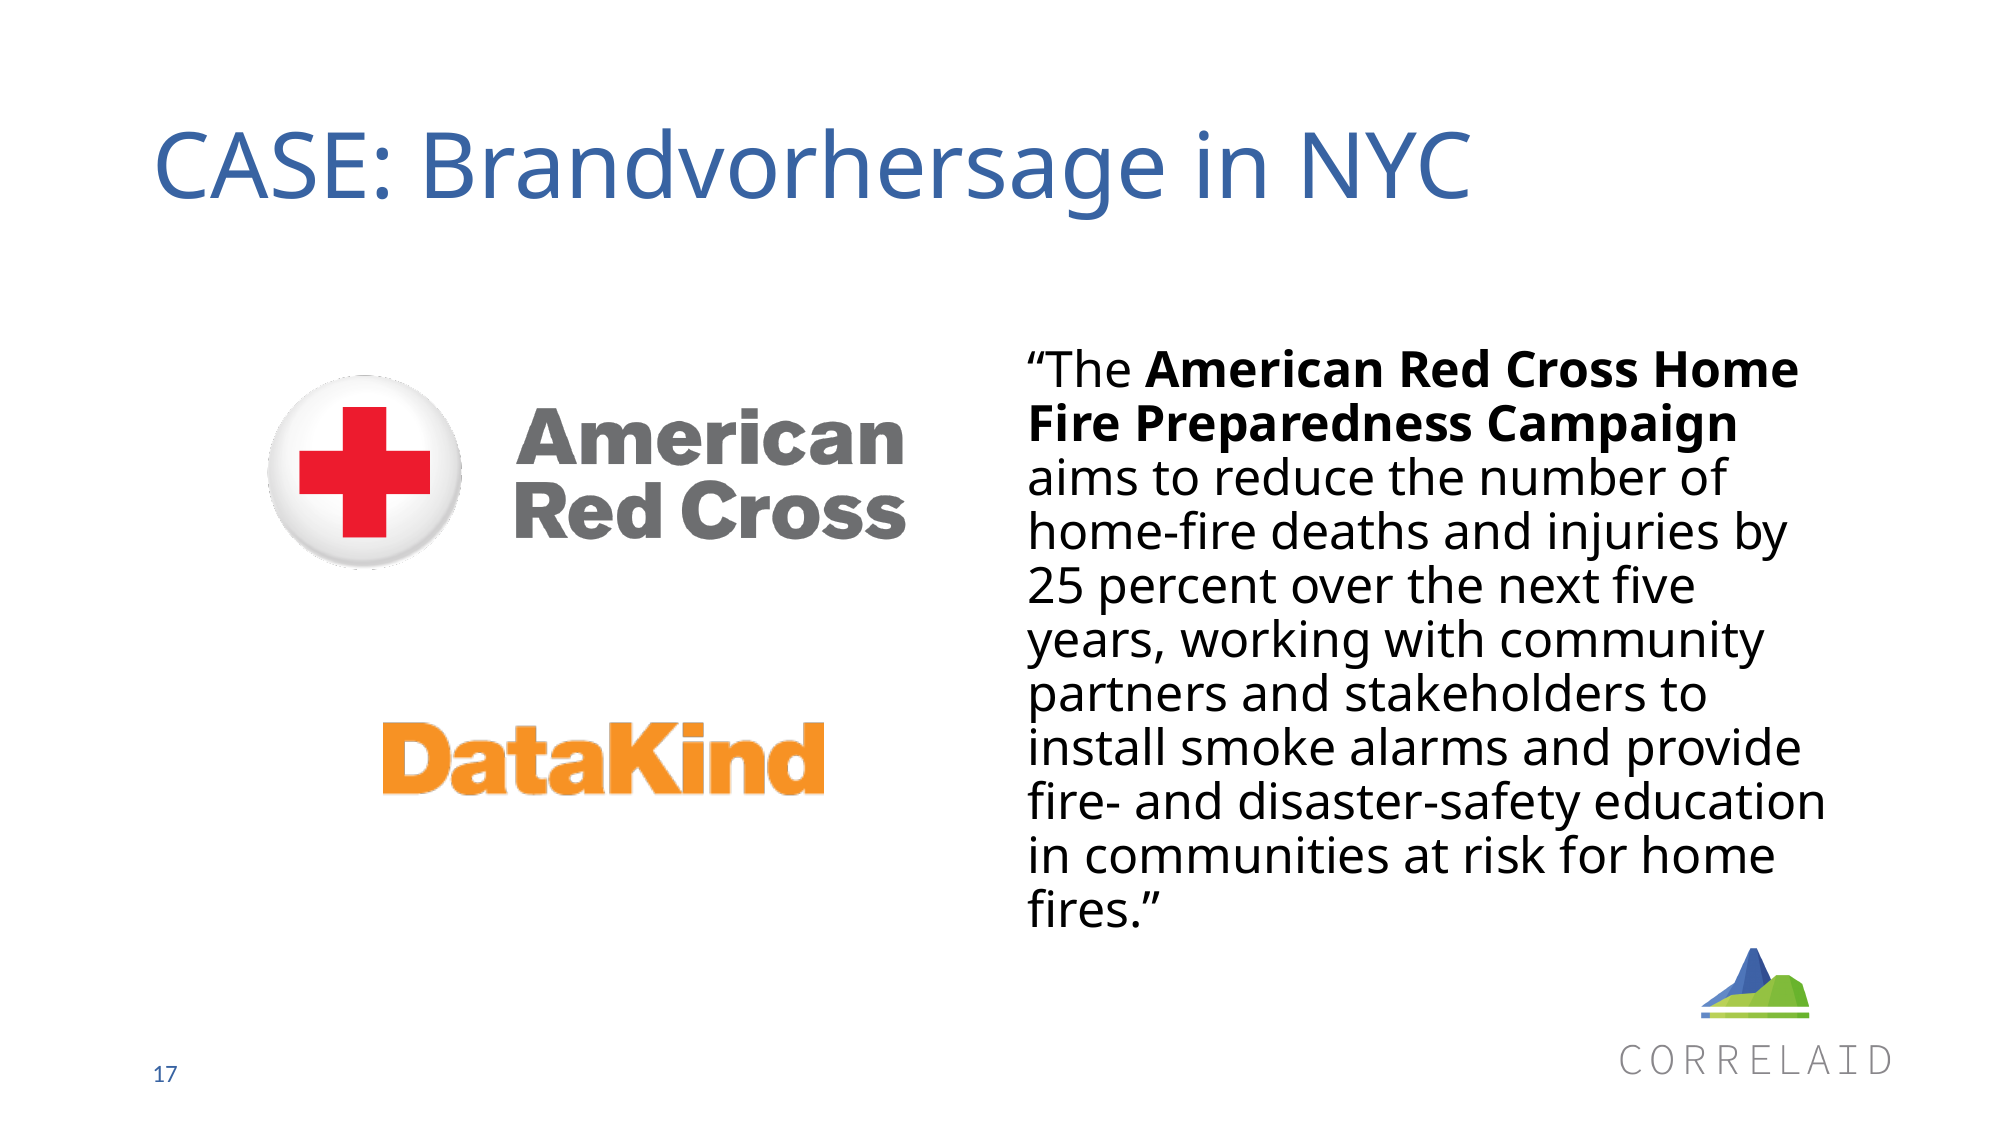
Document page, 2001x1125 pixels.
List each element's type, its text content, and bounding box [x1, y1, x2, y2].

slide_number 17 [137, 1042, 588, 1103]
picture [382, 643, 824, 877]
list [265, 372, 910, 590]
list “The American Red Cross Home Fire Preparedness Campaign aims to reduce the number of home-fire deaths and injuries by 25 percent over the next five years, working with community partners and stakeholders to install smoke alarms and provide fire- and disaster-safety education in communities at risk for home fires.” [1012, 336, 1863, 843]
title CASE: Brandvorhersage in NYC [137, 59, 1863, 278]
picture [1573, 920, 1938, 1103]
